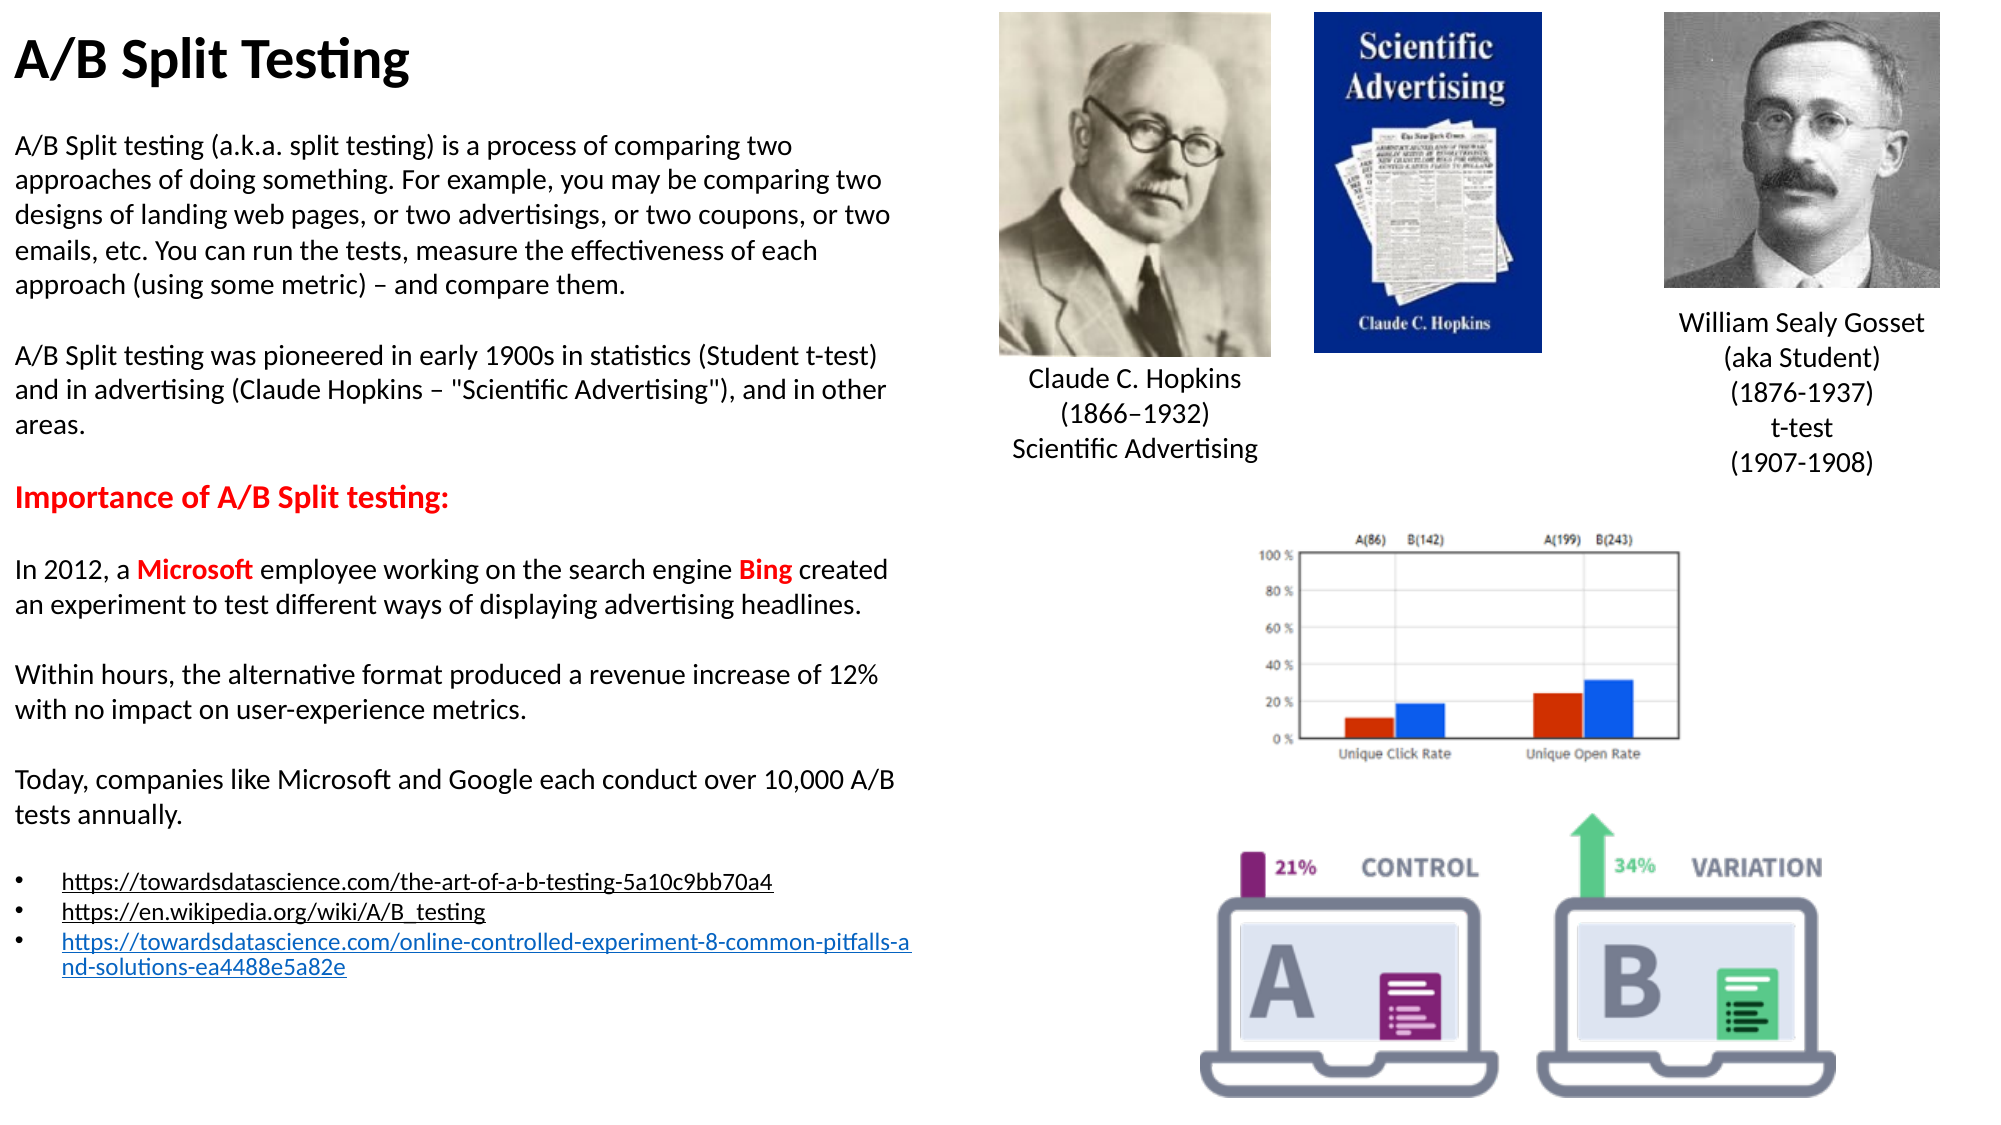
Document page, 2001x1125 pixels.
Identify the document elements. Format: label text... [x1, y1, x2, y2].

text_box A/B Split Testing [0, 12, 608, 98]
text_box Claude C. Hopkins (1866–1932) Scientific Advertising [990, 352, 1281, 472]
picture [1248, 519, 1699, 763]
picture [1664, 12, 1940, 288]
picture [999, 12, 1271, 357]
text_box A/B Split testing (a.k.a. split testing) is a process of comparing two approaches of doing something. For example, you may be comparing two designs of landing web pages, or two advertisings, or two coupons, or two emails, etc. You can run the tests, measure the effectiveness of each approach (using some metric) – and compare them. A/B Split testing was pioneered in early 1900s in statistics (Student t-test) and in advertising (Claude Hopkins – "Scientific Advertising"), and in other areas. Importance of A/B Split testing: In 2012, a Microsoft employee working on the search engine Bing created an experiment to test different ways of displaying advertising headlines. Within hours, the alternative format produced a revenue increase of 12% with no impact on user-experience metrics. Today, companies like Microsoft and Google each conduct over 10,000 A/B tests annually. https://towardsdatascience.com/the-art-of-a-b-testing-5a10c9bb70a4 https://en.wikipedia.org/wiki/A/B_testing https://towardsdatascience.com/online-controlled-experiment-8-common-pitfalls-and-solutions-ea4488e5a82e [0, 118, 928, 998]
picture [1314, 12, 1542, 353]
text_box William Sealy Gosset (aka Student) (1876-1937) t-test (1907-1908) [1657, 295, 1948, 486]
picture [1199, 813, 1836, 1098]
